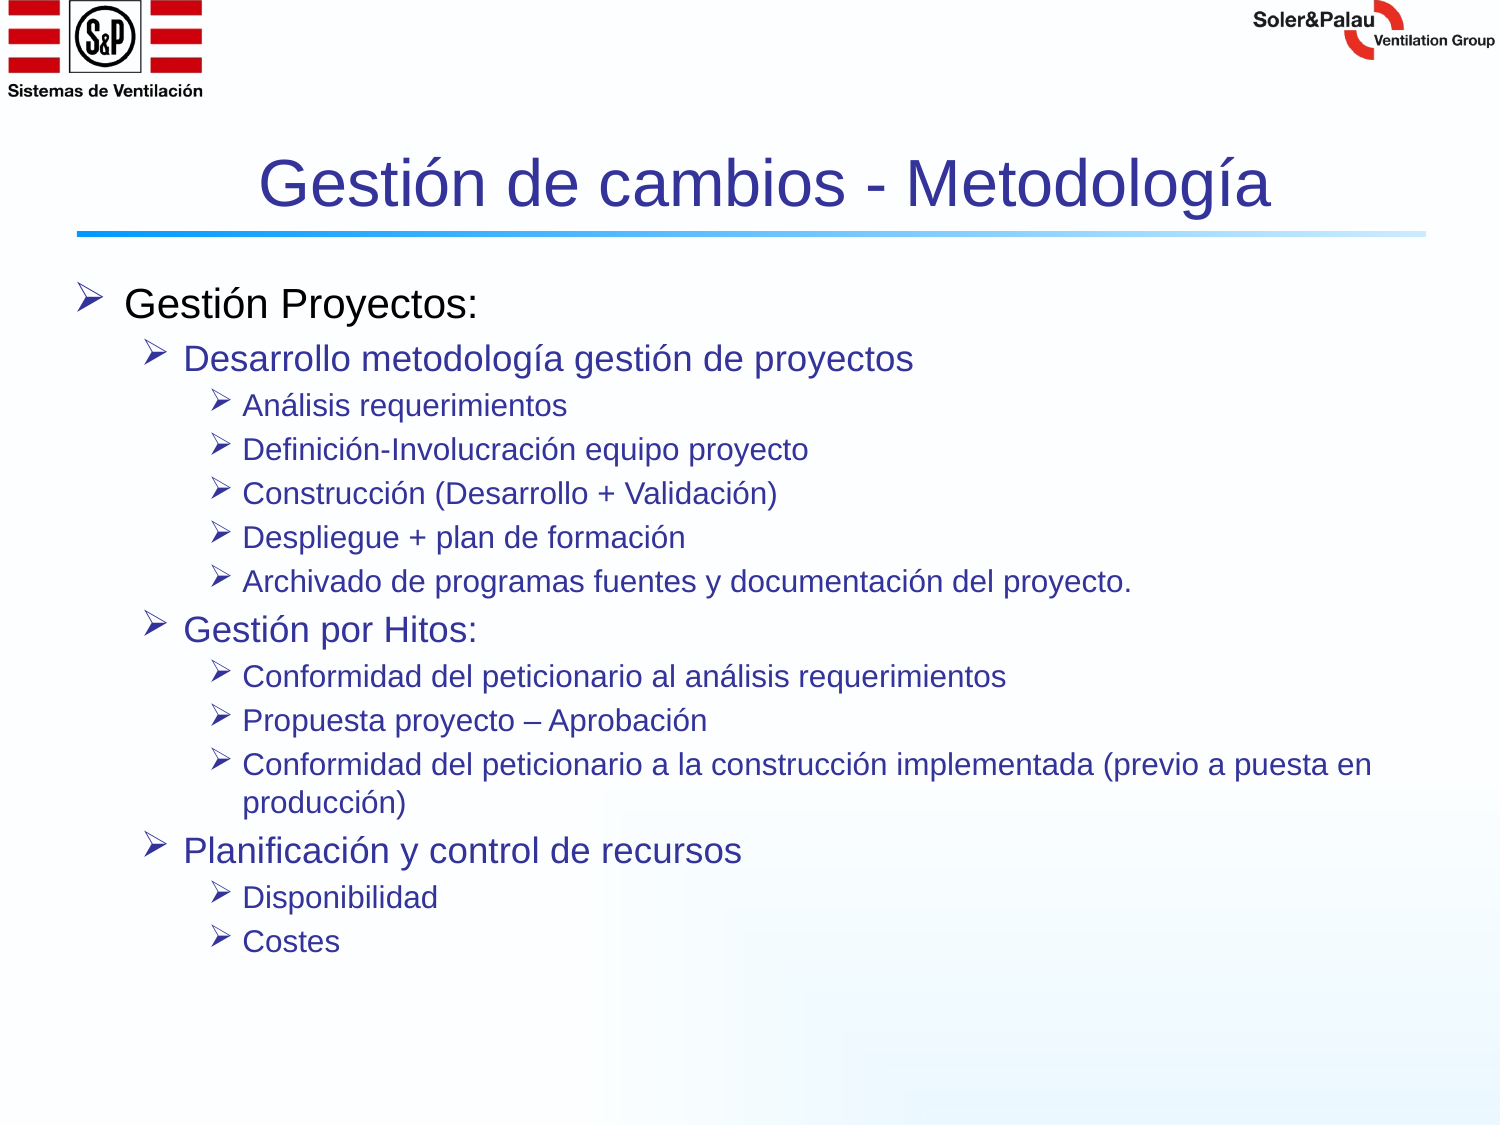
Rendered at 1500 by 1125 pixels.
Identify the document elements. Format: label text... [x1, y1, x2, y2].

picture [1253, 0, 1495, 60]
title Gestión de cambios - Metodología [135, 101, 1415, 228]
picture [0, 0, 209, 97]
list Gestión Proyectos: Desarrollo metodología gestión de proyectos Análisis requerimientos Definición-Involucración equipo proyecto Construcción (Desarrollo + Validación) Despliegue + plan de formación Archivado de programas fuentes y documentación del proyecto. Gestión por Hitos: Conformidad del peticionario al análisis requerimientos Propuesta proyecto – Aprobación Conformidad del peticionario a la construcción implementada (previo a puesta en producción) Planificación y control de recursos Disponibilidad Costes [58, 269, 1466, 977]
